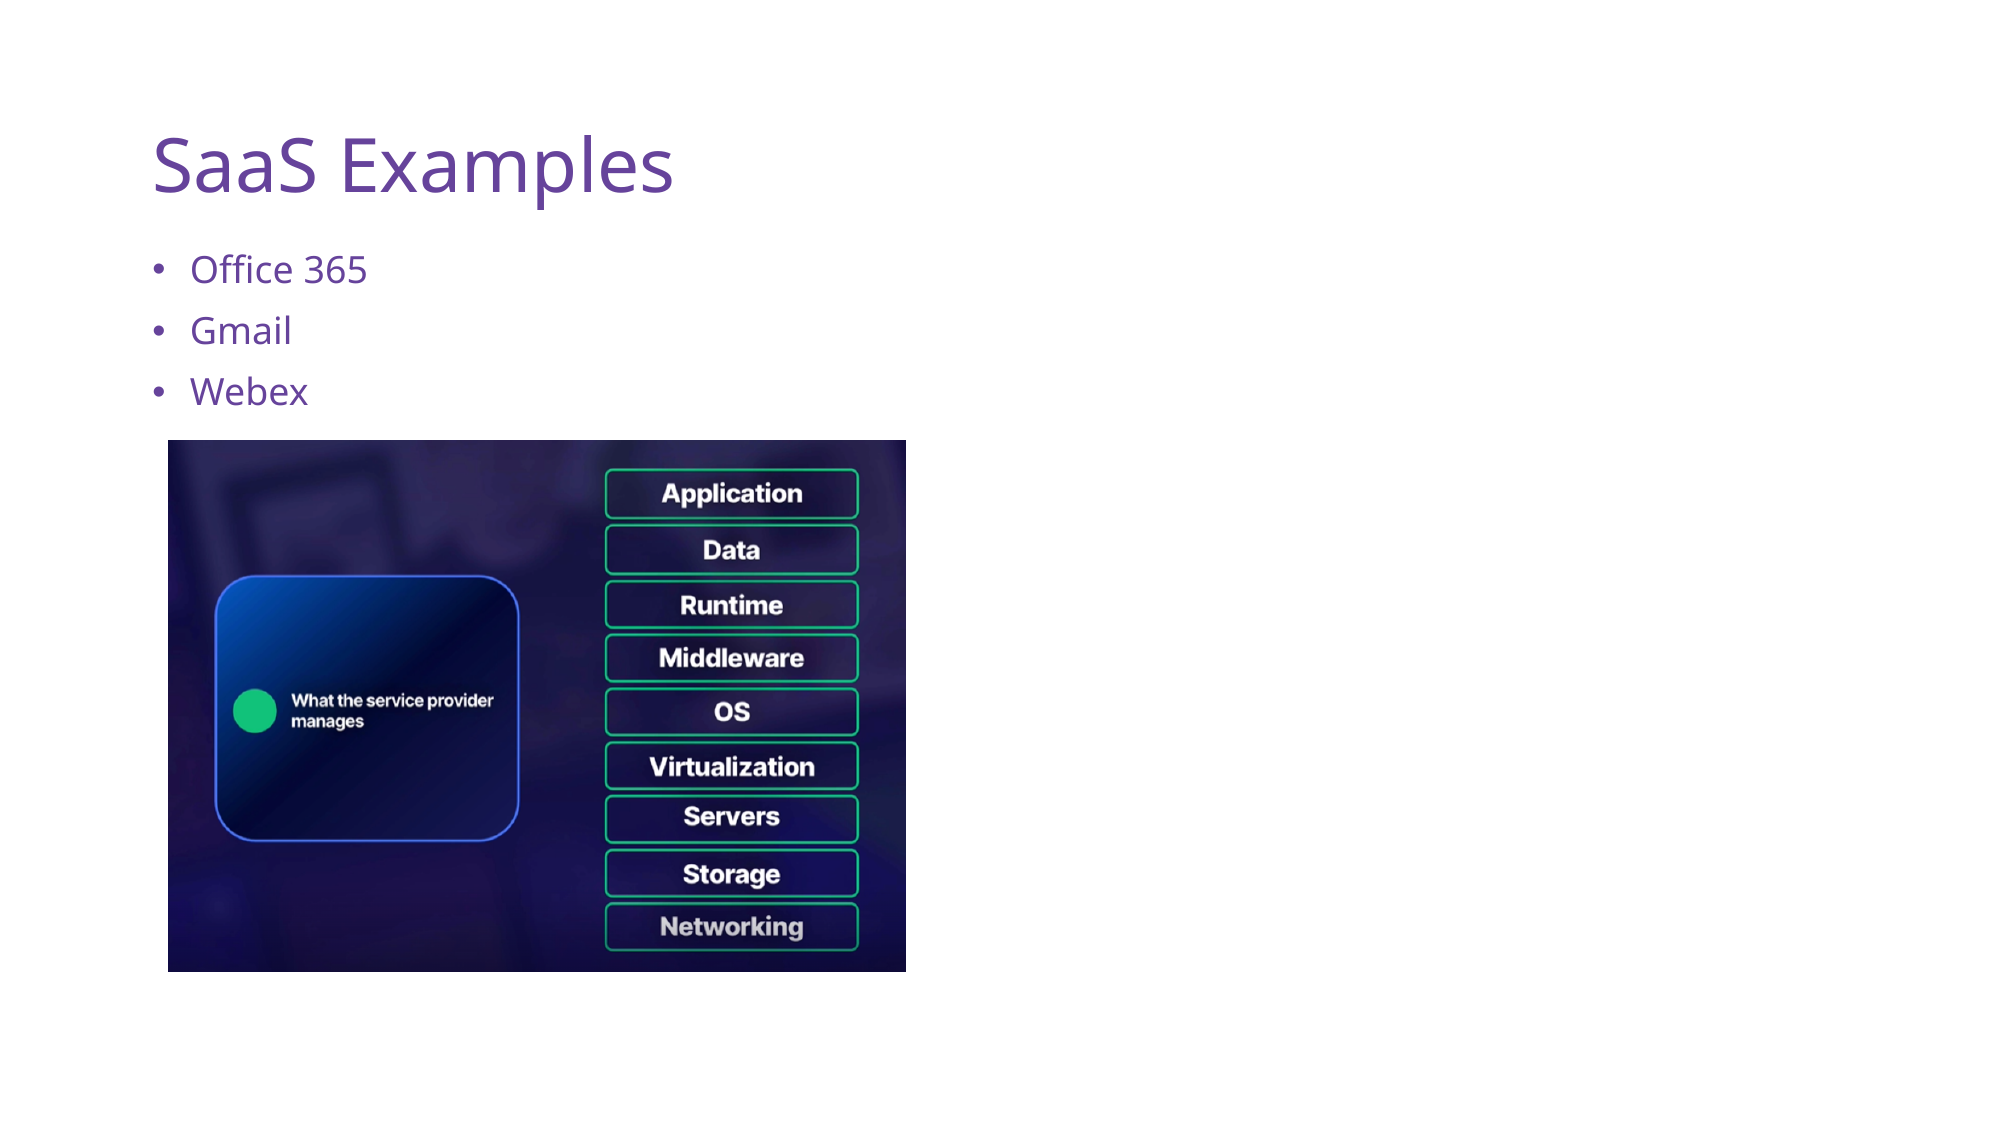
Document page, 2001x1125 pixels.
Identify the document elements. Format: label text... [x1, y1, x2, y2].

picture [168, 440, 906, 973]
list Office 365 Gmail Webex [137, 243, 1863, 1014]
title SaaS Examples [137, 59, 1863, 243]
